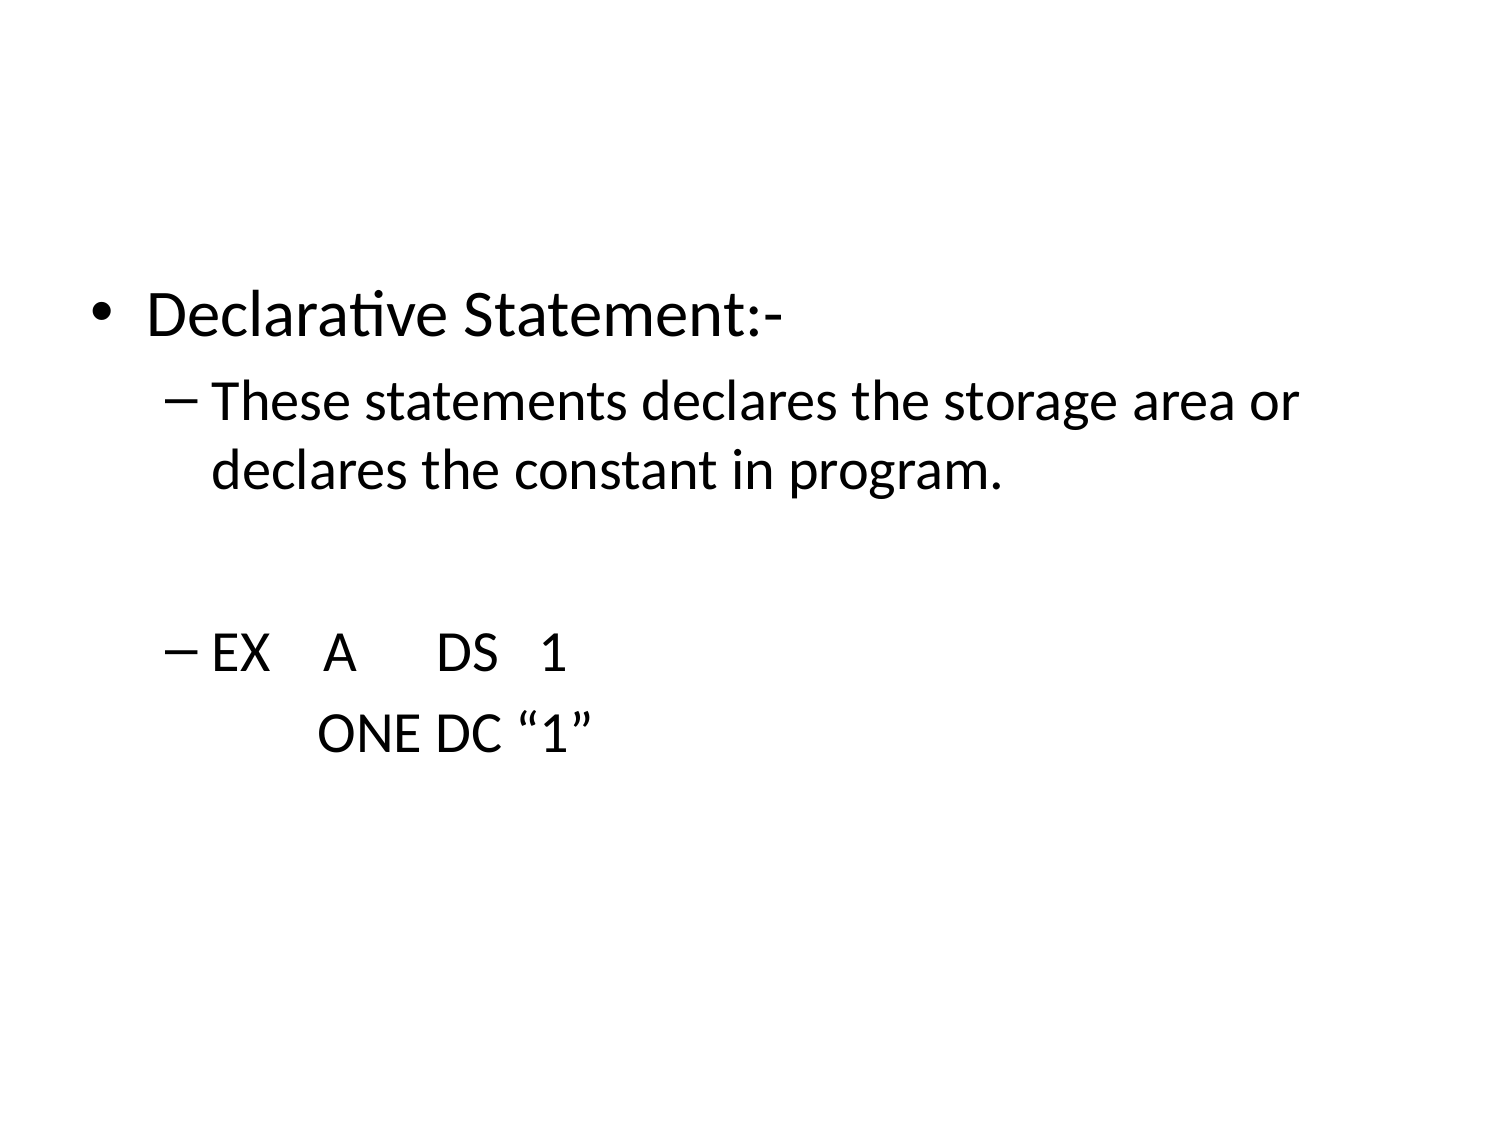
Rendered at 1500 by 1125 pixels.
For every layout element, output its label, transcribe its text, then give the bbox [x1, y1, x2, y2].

list Declarative Statement:- These statements declares the storage area or declares the constant in program. EX A DS 1 ONE DC “1” [75, 262, 1425, 1005]
